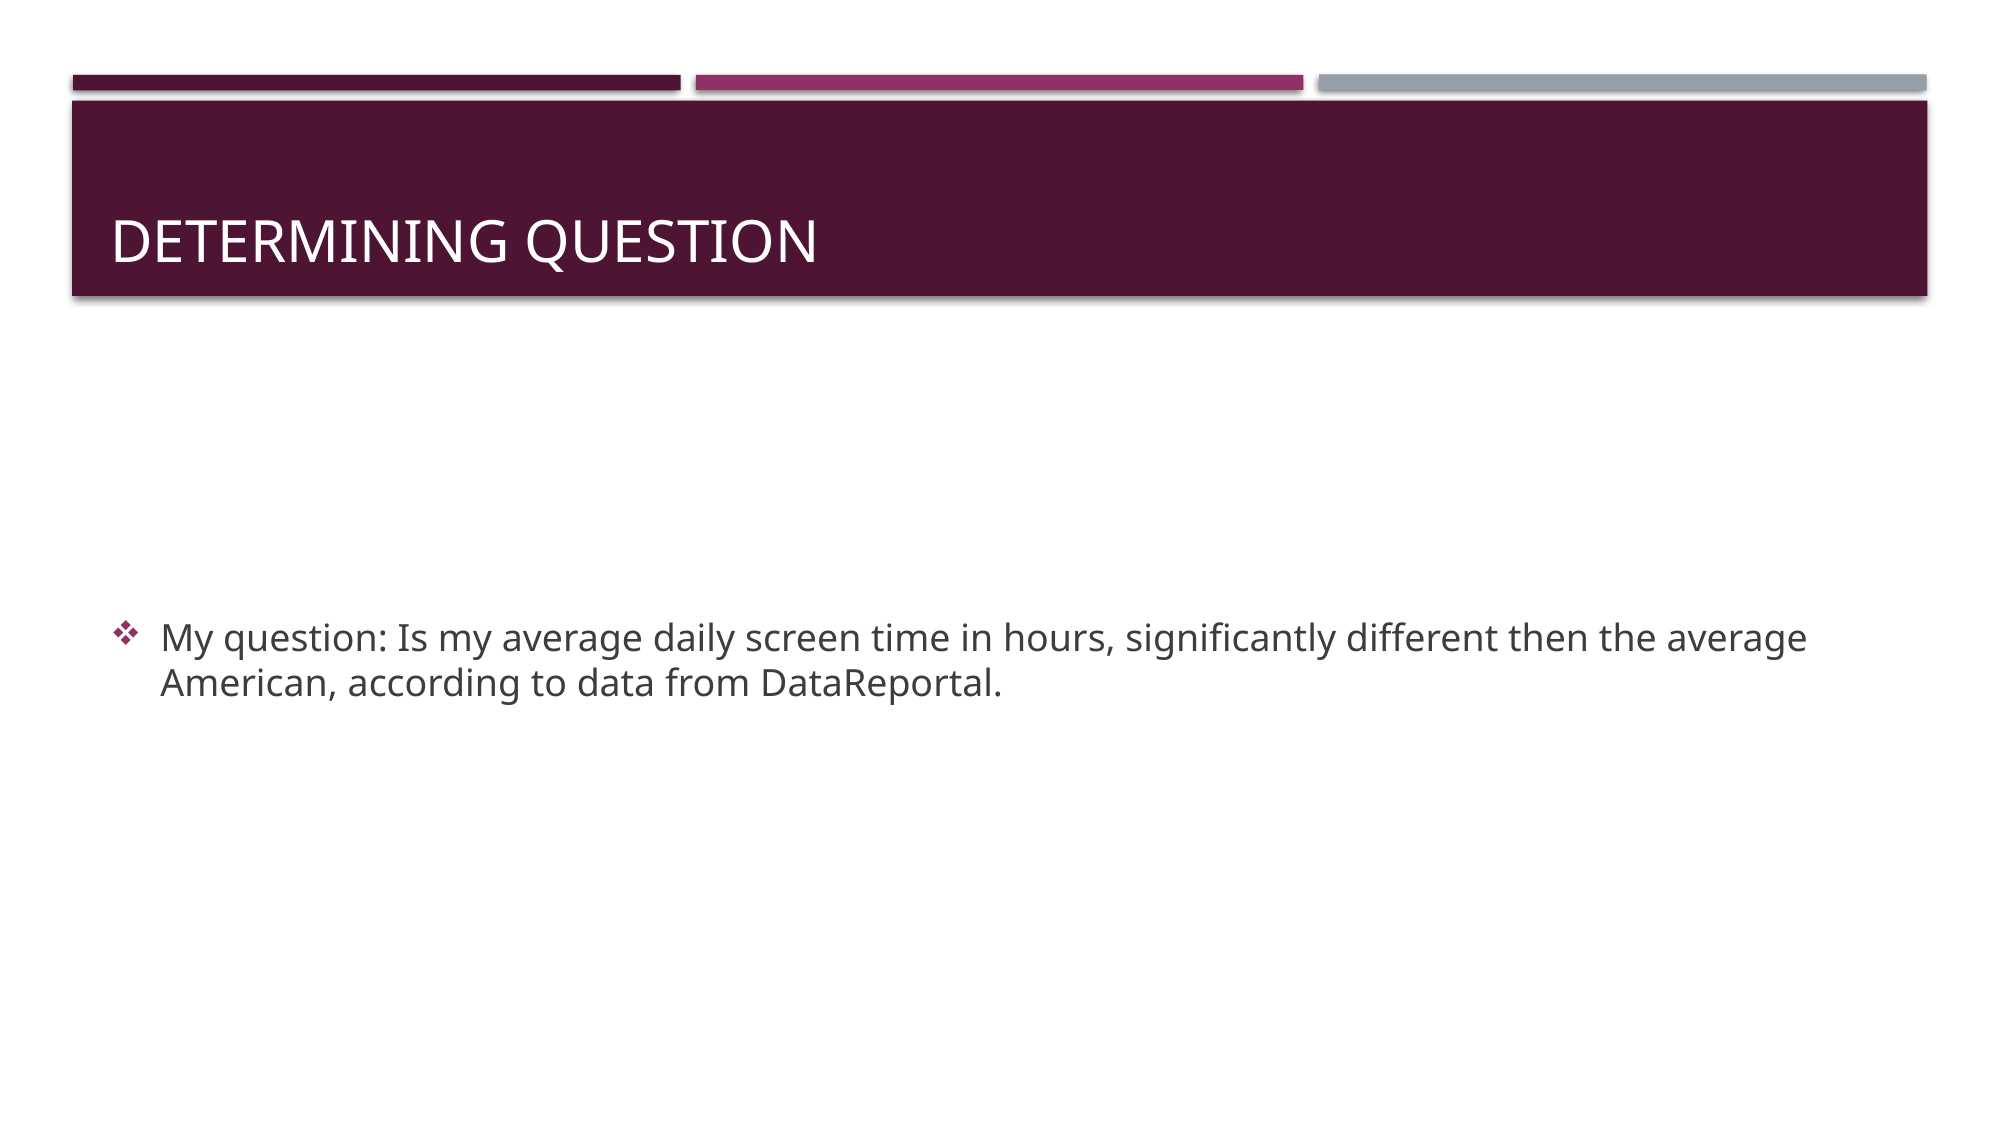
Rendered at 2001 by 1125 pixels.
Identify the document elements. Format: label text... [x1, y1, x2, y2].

title Determining question [95, 115, 1905, 282]
list My question: Is my average daily screen time in hours, significantly different then the average American, according to data from DataReportal. [95, 357, 1905, 962]
